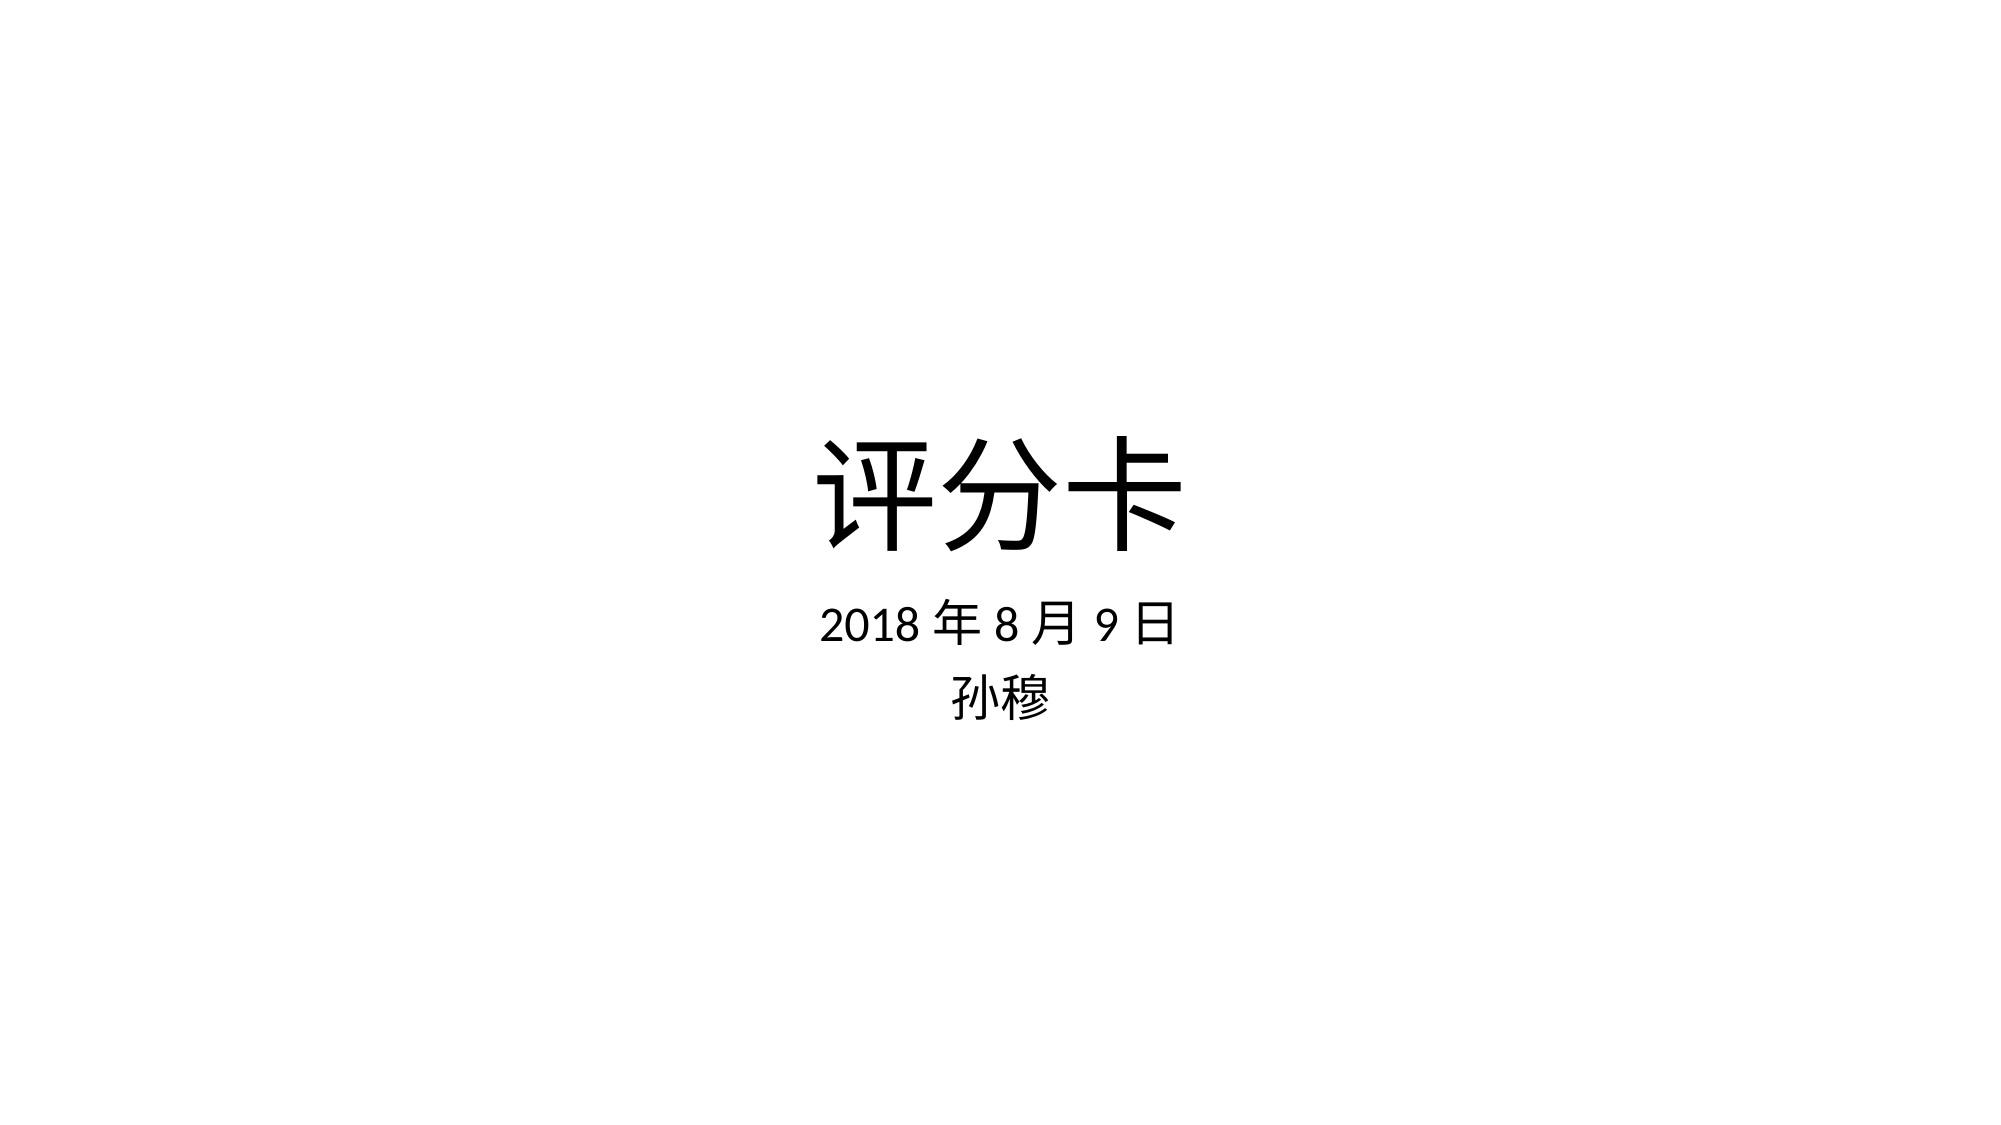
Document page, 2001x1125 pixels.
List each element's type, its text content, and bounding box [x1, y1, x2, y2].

subtitle 2018年8月9日 孙穆 [249, 590, 1750, 863]
title 评分卡 [249, 184, 1750, 576]
